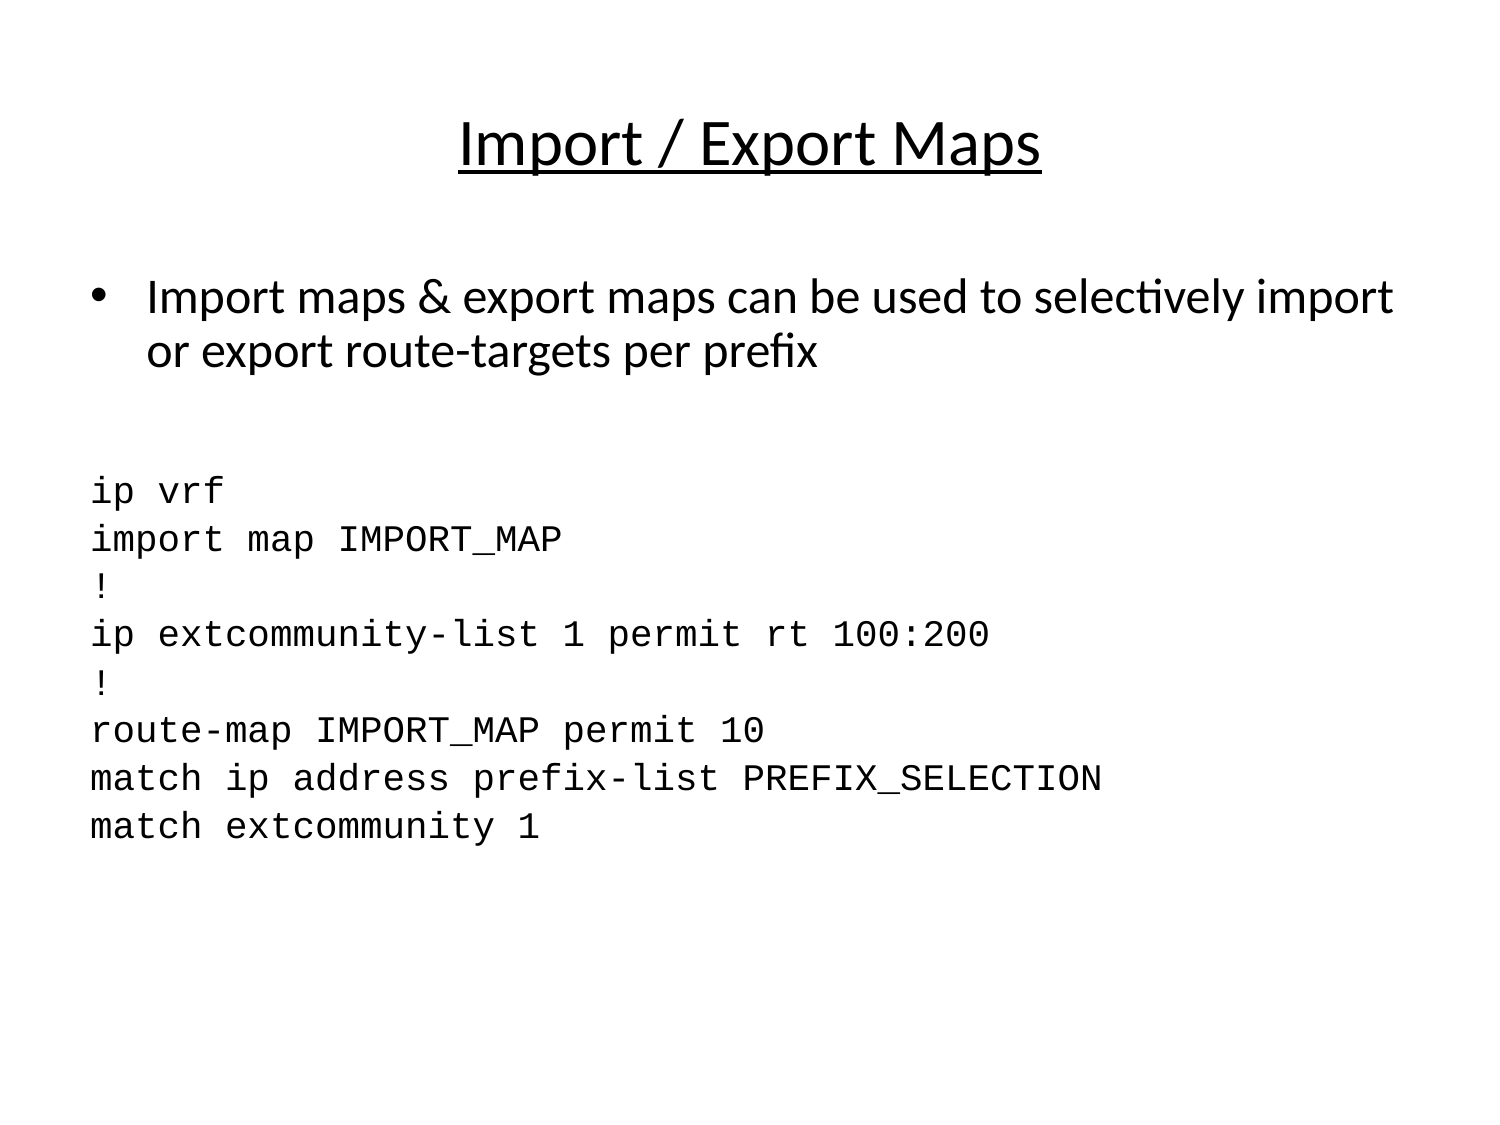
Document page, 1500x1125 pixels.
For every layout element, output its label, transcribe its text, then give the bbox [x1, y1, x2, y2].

list Import maps & export maps can be used to selectively import or export route-targets per prefix ip vrf import map IMPORT_MAP ! ip extcommunity-list 1 permit rt 100:200 ! route-map IMPORT_MAP permit 10 match ip address prefix-list PREFIX_SELECTION match extcommunity 1 [75, 262, 1425, 1005]
title Import / Export Maps [75, 45, 1425, 233]
